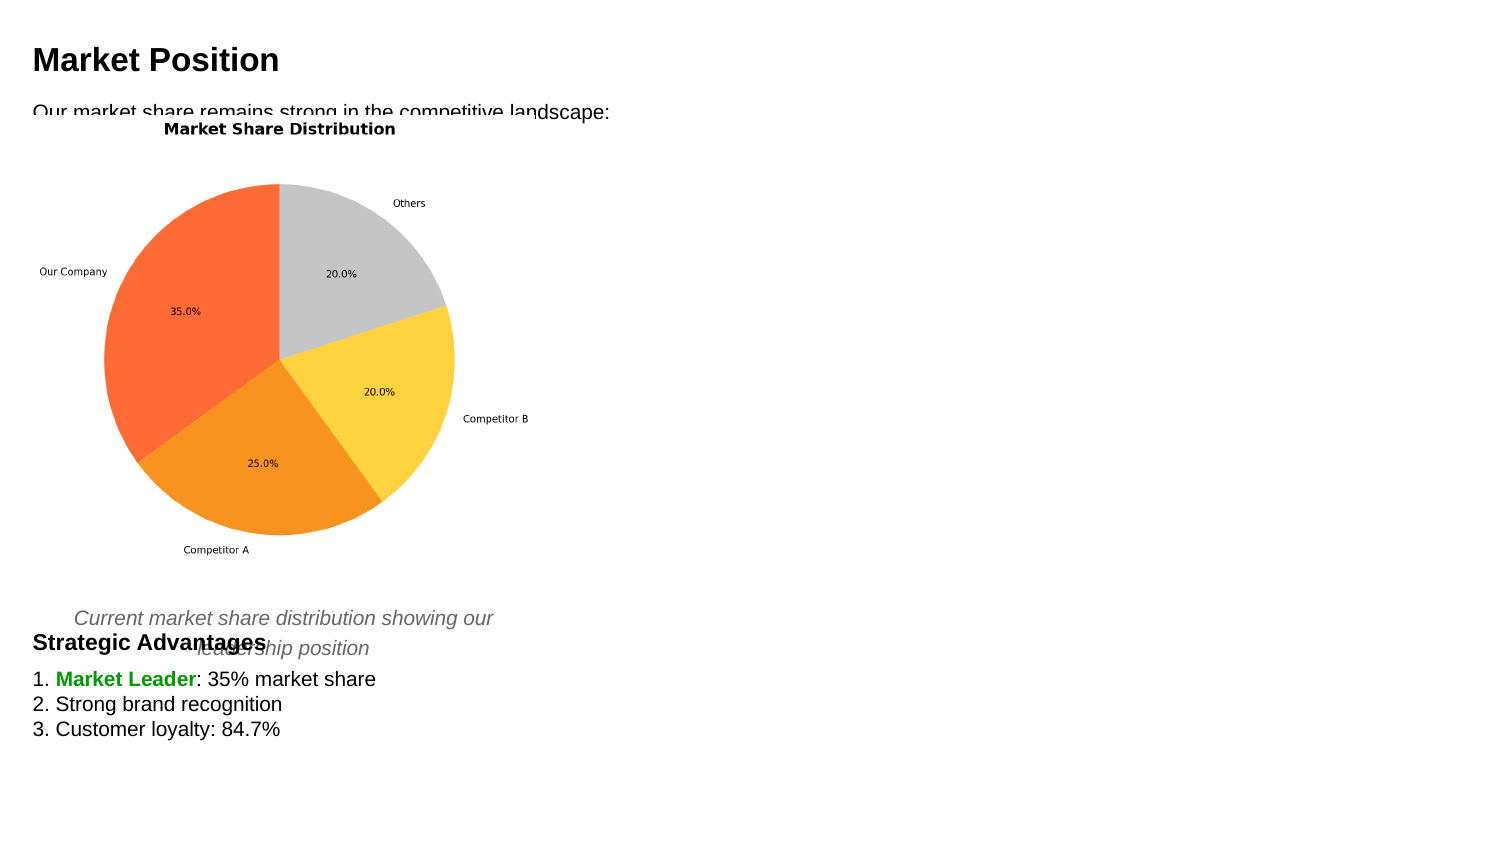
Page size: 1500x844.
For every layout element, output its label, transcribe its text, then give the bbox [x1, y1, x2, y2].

picture [32, 115, 535, 587]
text_box Market Position [32, 29, 1500, 78]
text_box 1. Market Leader: 35% market share 2. Strong brand recognition 3. Customer loyalty: 84.7% [32, 665, 1500, 741]
text_box Current market share distribution showing our leadership position [32, 599, 535, 621]
text_box Our market share remains strong in the competitive landscape: [32, 93, 1500, 124]
text_box Current market share distribution showing our leadership position [32, 655, 535, 660]
text_box Strategic Advantages [32, 621, 1500, 655]
